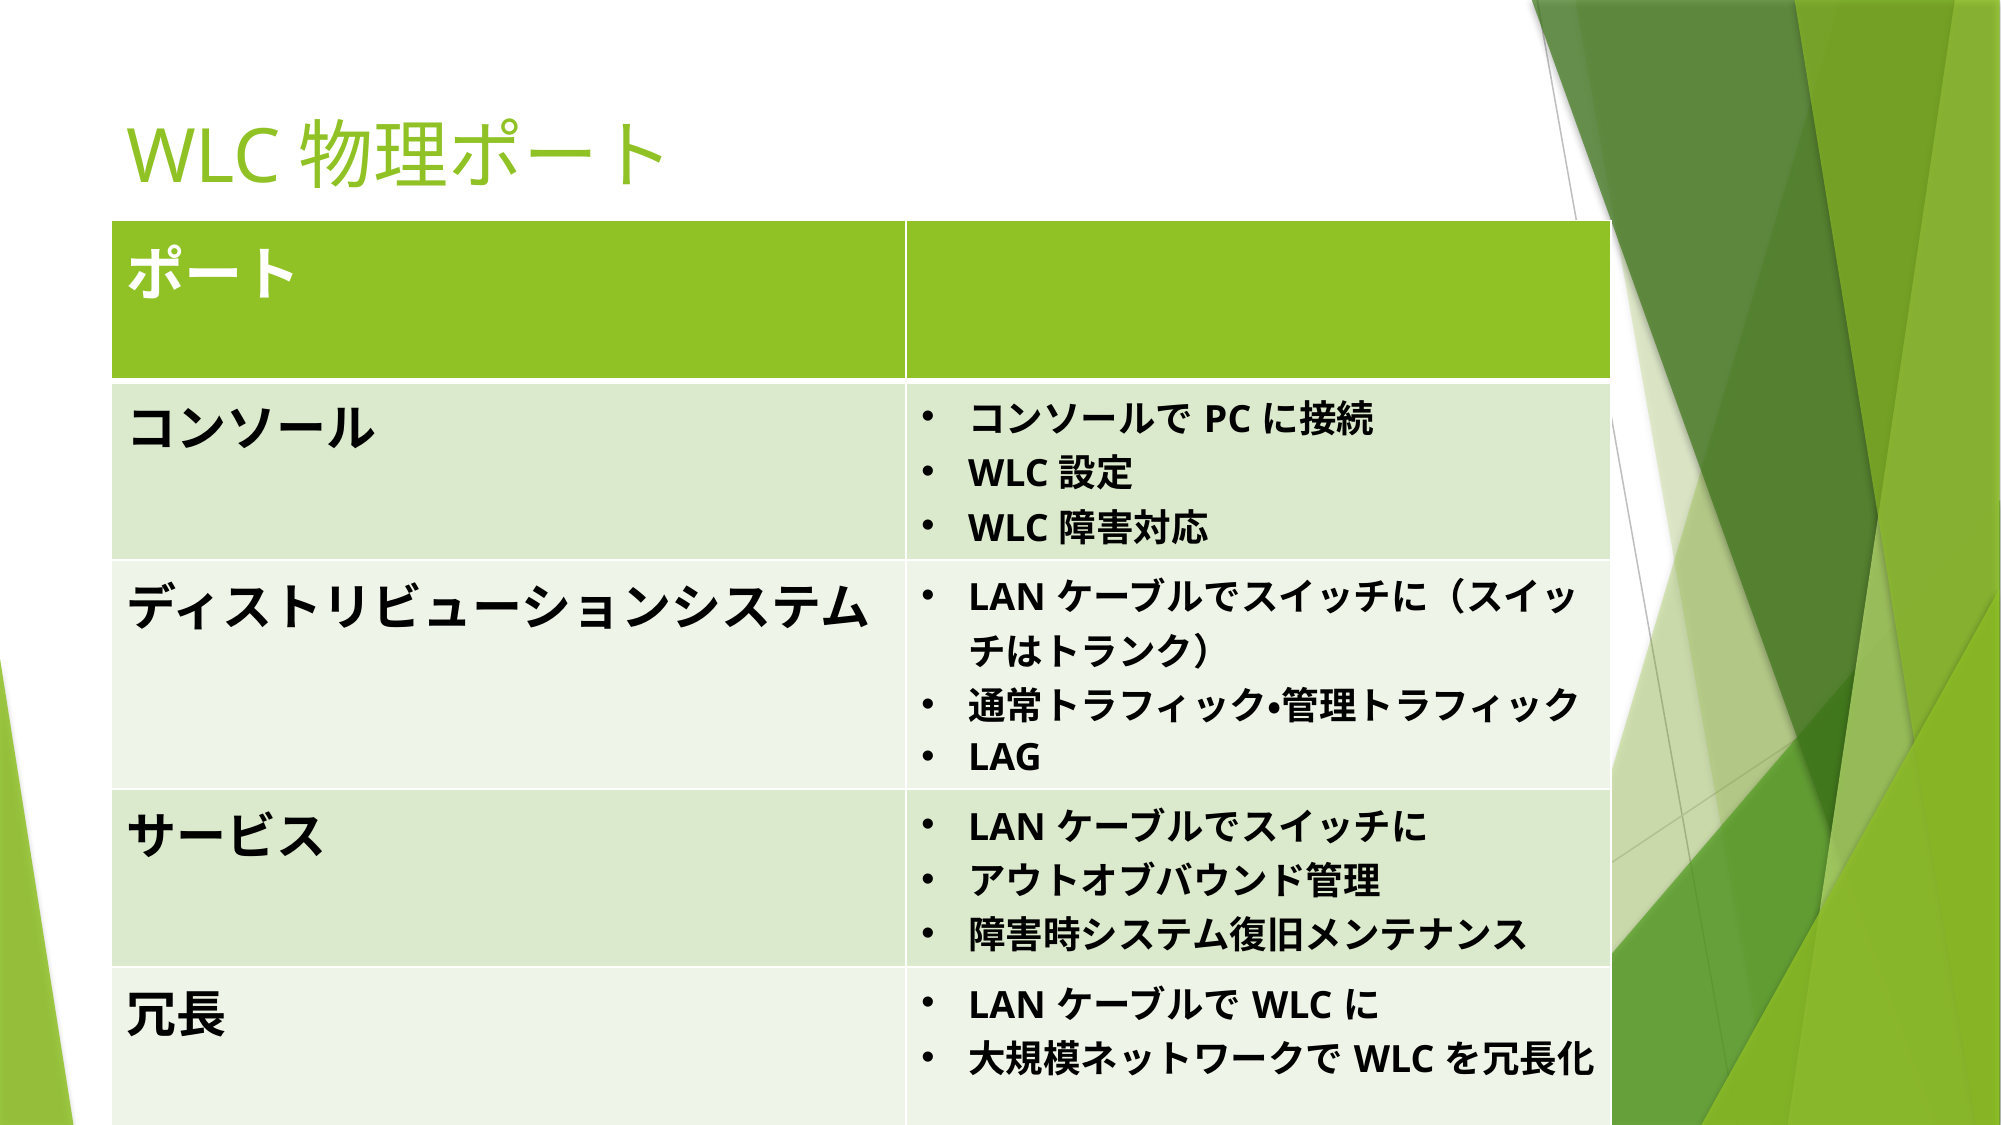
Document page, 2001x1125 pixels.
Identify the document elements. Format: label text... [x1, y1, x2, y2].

table_header ポート [112, 221, 905, 378]
table_cell コンソールでPCに接続 WLC設定 WLC障害対応 [907, 384, 1610, 559]
table_cell LANケーブルでWLCに 大規模ネットワークでWLCを冗長化 [907, 968, 1610, 1125]
table_cell LANケーブルでスイッチに（スイッチはトランク） 通常トラフィック・管理トラフィック LAG [907, 561, 1610, 788]
table_cell ディストリビューションシステム [112, 561, 905, 788]
table_cell LANケーブルでスイッチに アウトオブバウンド管理 障害時システム復旧メンテナンス [907, 790, 1610, 966]
table_cell 冗長 [112, 968, 905, 1125]
table_header [907, 221, 1610, 378]
table_cell コンソール [112, 384, 905, 559]
table_cell サービス [112, 790, 905, 966]
title WLC物理ポート [111, 99, 1522, 220]
